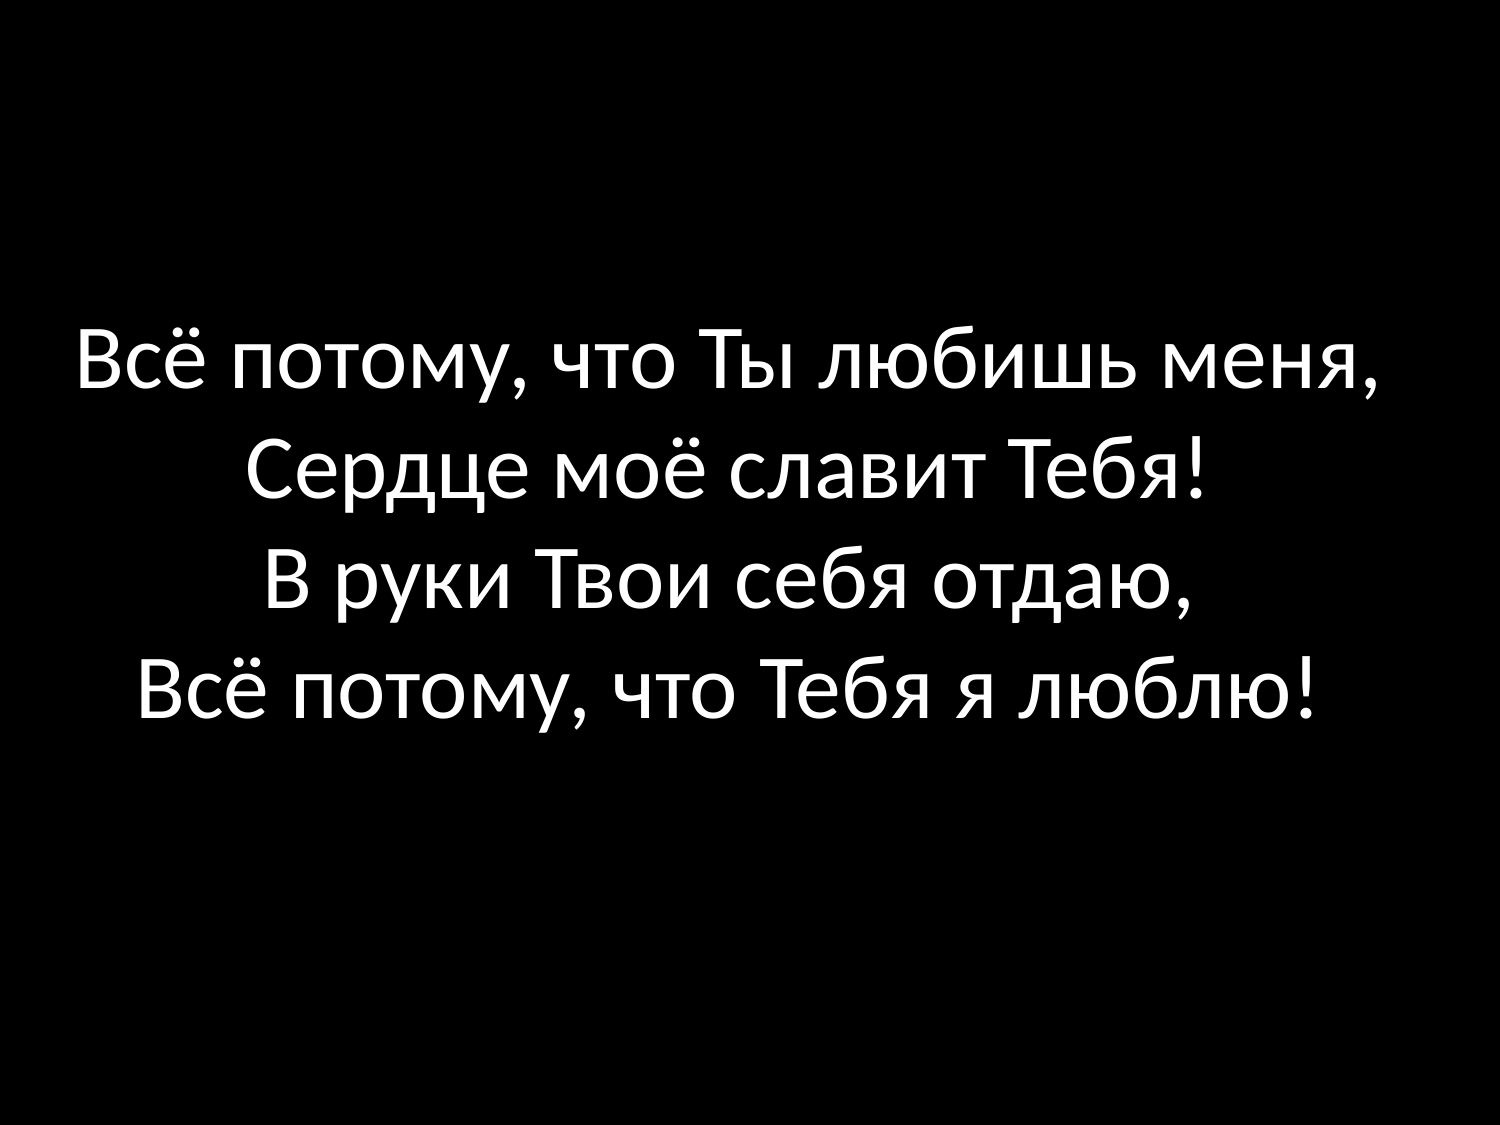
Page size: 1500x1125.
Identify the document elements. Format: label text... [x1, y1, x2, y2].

text_box Всё потому, что Ты любишь меня, Сердце моё славит Тебя! В руки Твои себя отдаю, Всё потому, что Тебя я люблю! [29, 289, 1430, 745]
